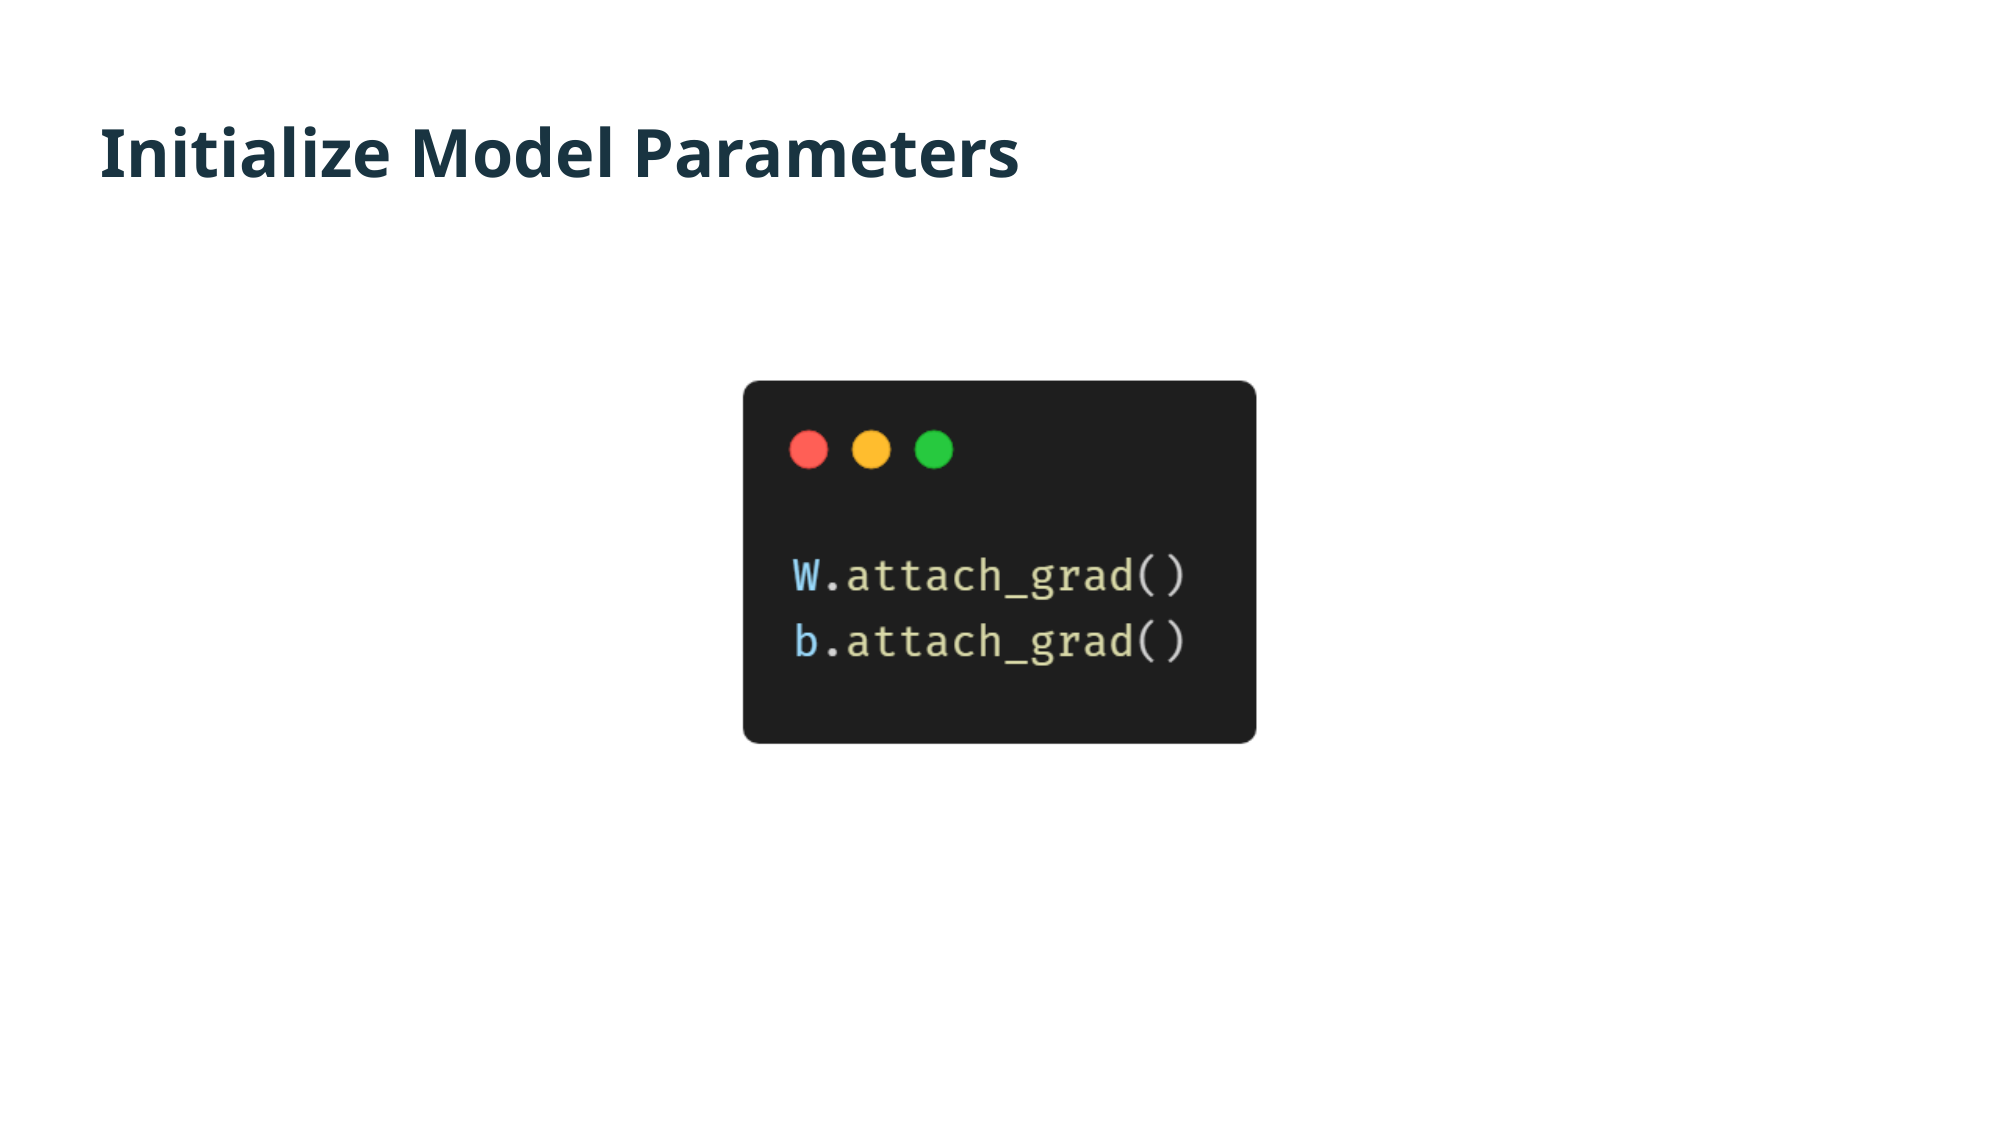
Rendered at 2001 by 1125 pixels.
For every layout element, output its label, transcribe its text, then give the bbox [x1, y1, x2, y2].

picture [733, 377, 1266, 750]
title Initialize Model Parameters [80, 90, 1985, 216]
